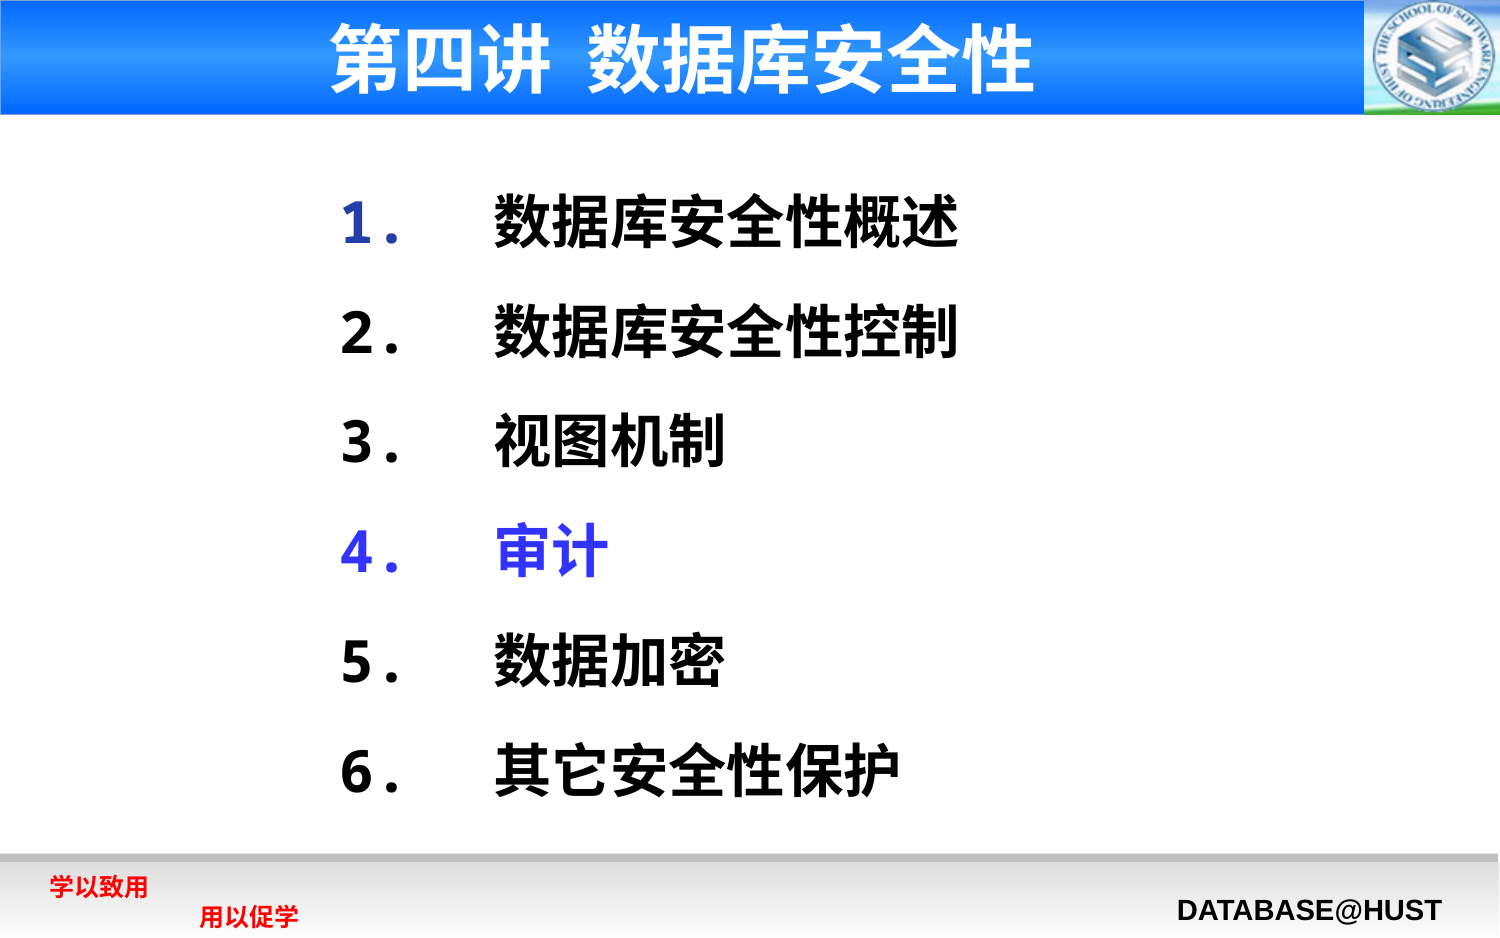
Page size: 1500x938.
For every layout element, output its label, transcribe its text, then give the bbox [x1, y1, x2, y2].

picture [1365, 0, 1500, 115]
text_box 1. 数据库安全性概述 2. 数据库安全性控制 3. 视图机制 4. 审计 5. 数据加密 6. 其它安全性保护 [324, 149, 1164, 822]
title 第四讲 数据库安全性 [0, 0, 1365, 115]
